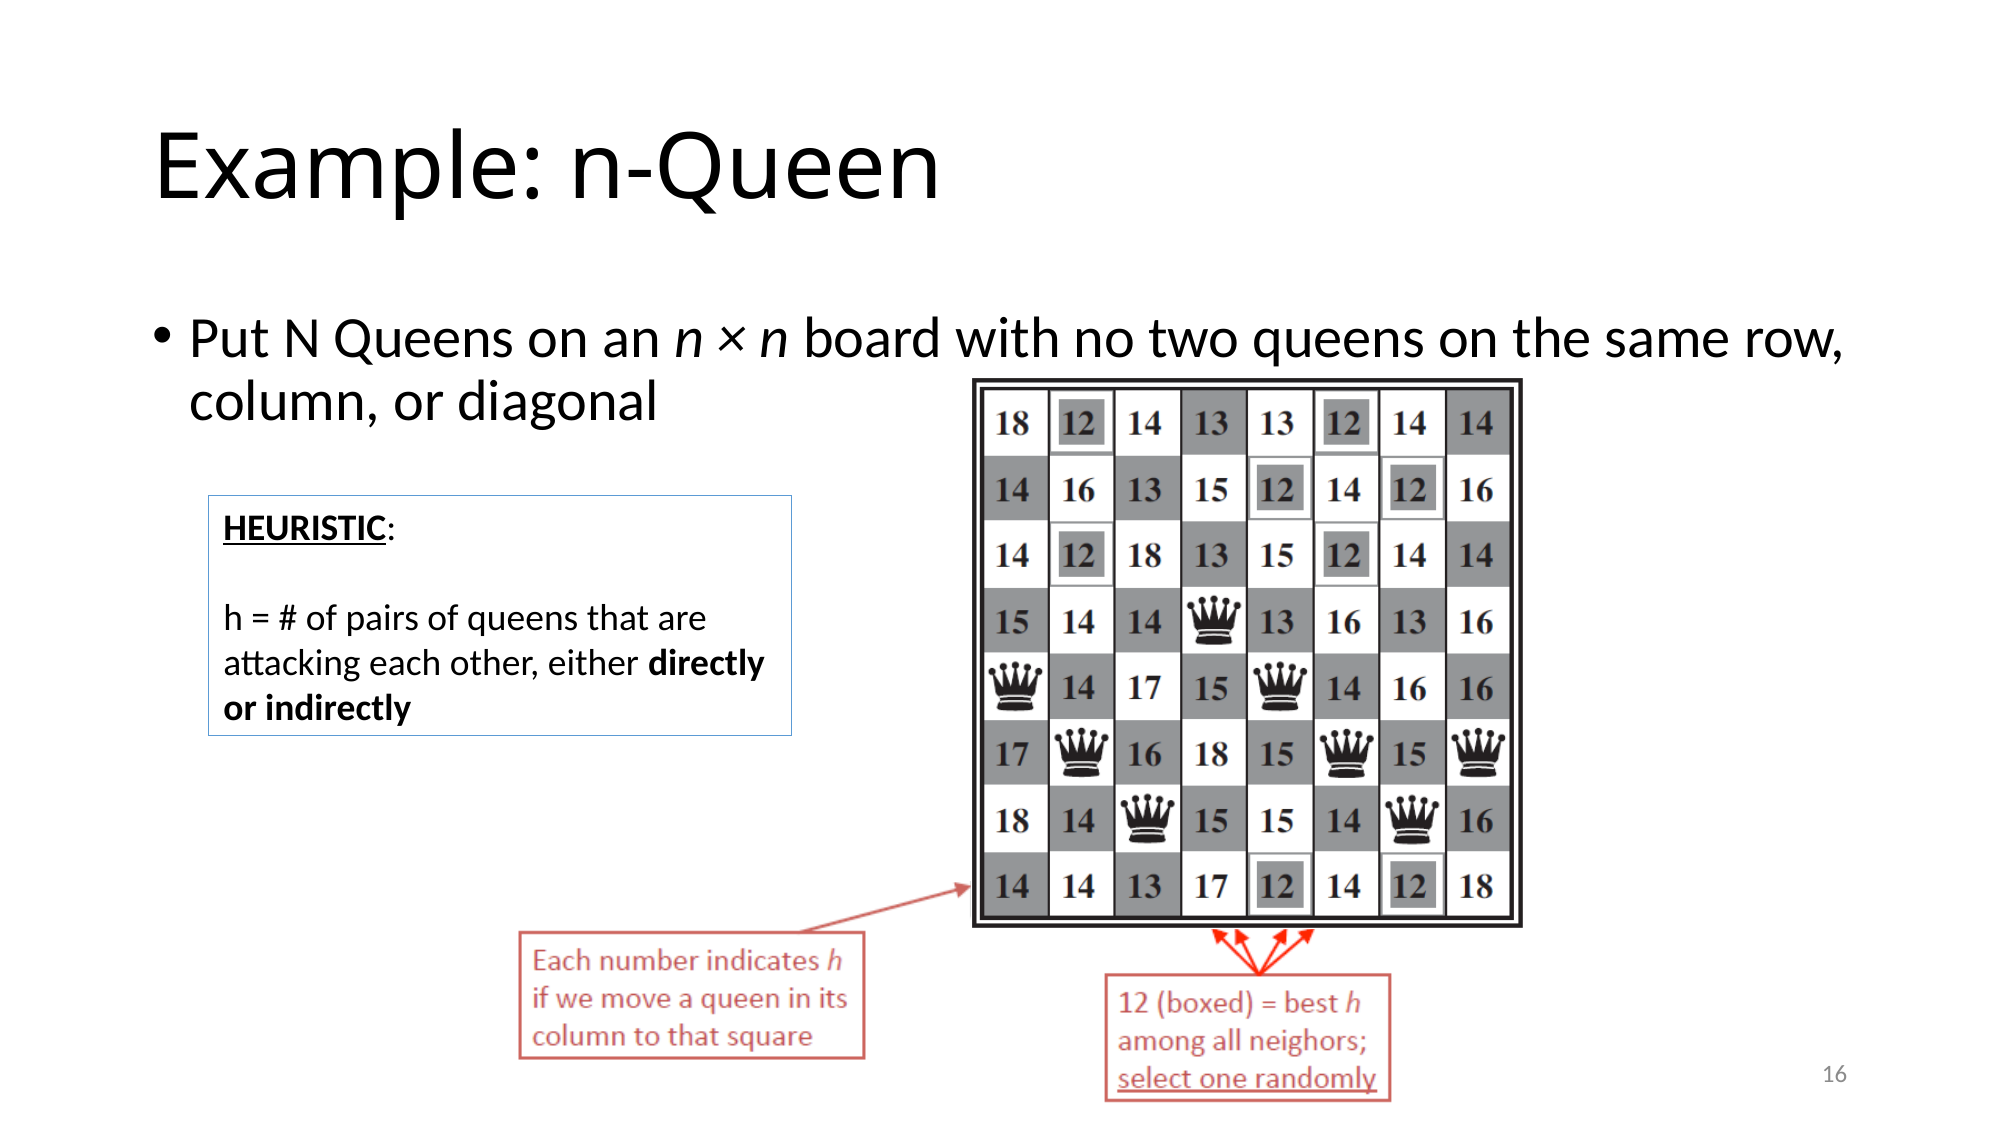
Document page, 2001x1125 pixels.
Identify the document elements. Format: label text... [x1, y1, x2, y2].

slide_number 16 [1412, 1042, 1863, 1103]
list Put N Queens on an n × n board with no two queens on the same row, column, or diagonal [137, 299, 1863, 1014]
text_box HEURISTIC: h = # of pairs of queens that are attacking each other, either directly or indirectly [208, 495, 792, 736]
title Example: n-Queen [137, 59, 1863, 278]
picture [485, 377, 1524, 1107]
